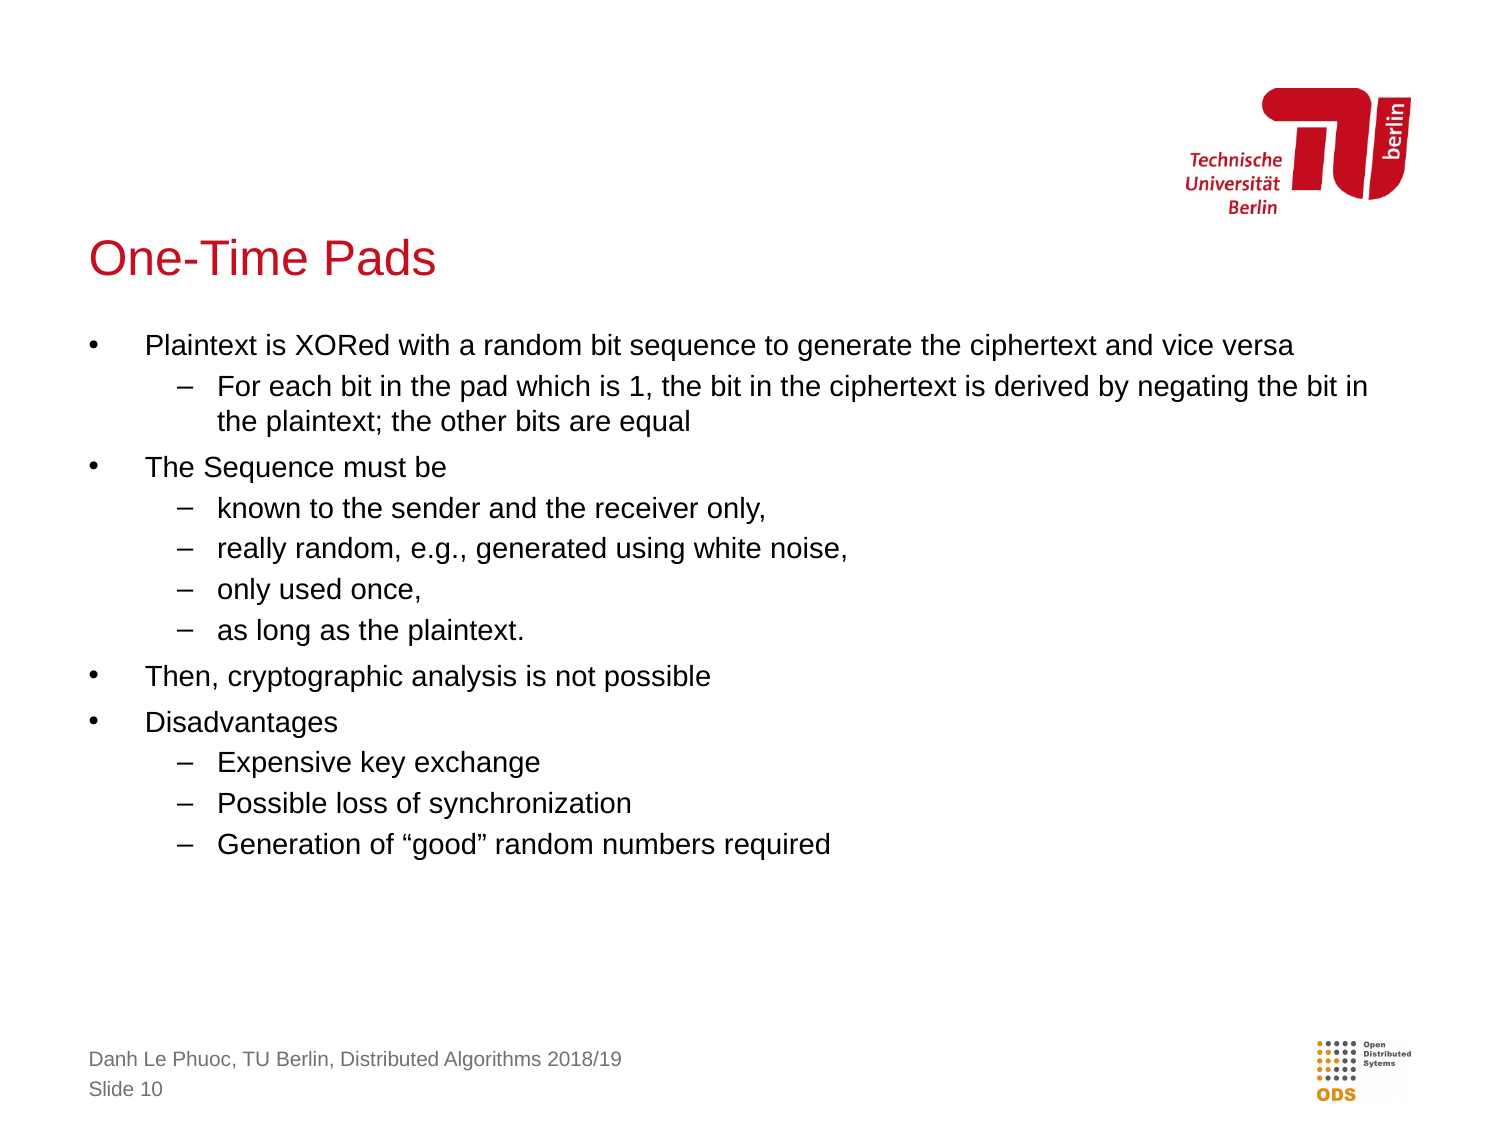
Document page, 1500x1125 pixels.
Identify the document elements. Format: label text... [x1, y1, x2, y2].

slide_number Slide 10 [88, 1075, 1176, 1101]
picture [1317, 1041, 1411, 1101]
footer Danh Le Phuoc, TU Berlin, Distributed Algorithms 2018/19 [88, 1045, 1176, 1071]
list Plaintext is XORed with a random bit sequence to generate the ciphertext and vice versa For each bit in the pad which is 1, the bit in the ciphertext is derived by negating the bit in the plaintext; the other bits are equal The Sequence must be known to the sender and the receiver only, really random, e.g., generated using white noise, only used once, as long as the plaintext. Then, cryptographic analysis is not possible Disadvantages Expensive key exchange Possible loss of synchronization Generation of “good” random numbers required [88, 315, 1411, 983]
title One-Time Pads [88, 222, 1411, 286]
picture [1186, 88, 1411, 214]
